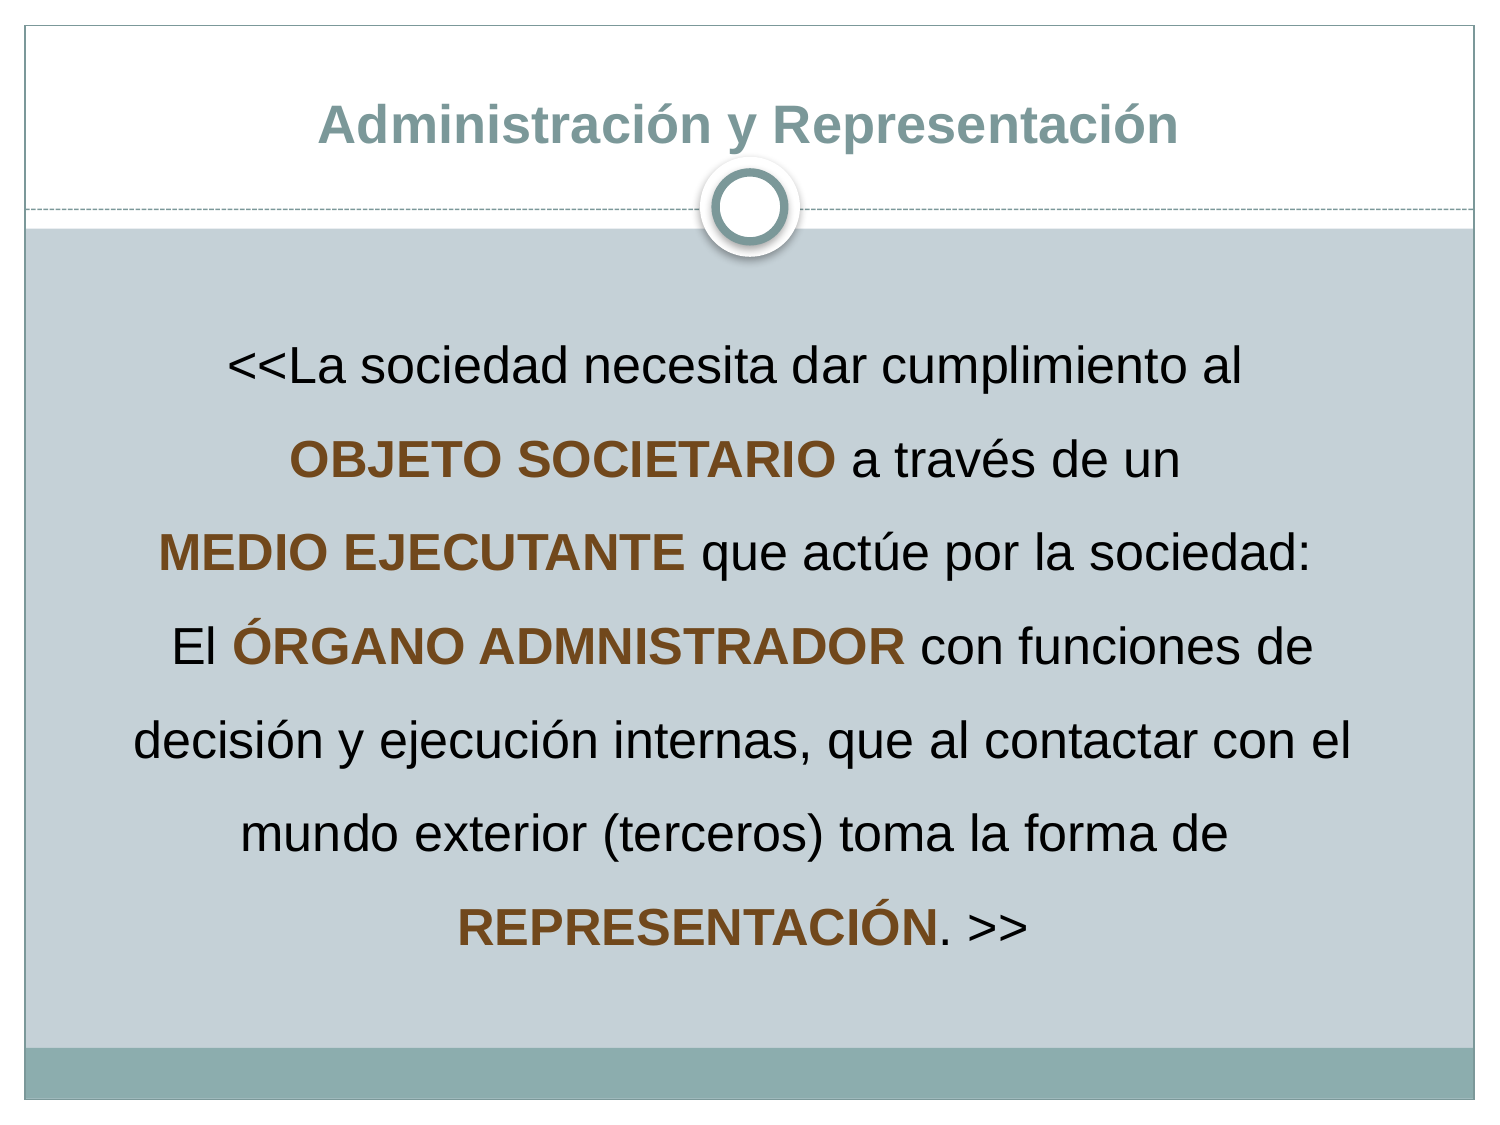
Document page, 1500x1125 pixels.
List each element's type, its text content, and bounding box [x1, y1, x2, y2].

title Administración y Representación [49, 37, 1450, 163]
list <<La sociedad necesita dar cumplimiento al OBJETO SOCIETARIO a través de un MEDIO EJECUTANTE que actúe por la sociedad: El ÓRGANO ADMNISTRADOR con funciones de decisión y ejecución internas, que al contactar con el mundo exterior (terceros) toma la forma de REPRESENTACIÓN. >> [70, 292, 1416, 1044]
